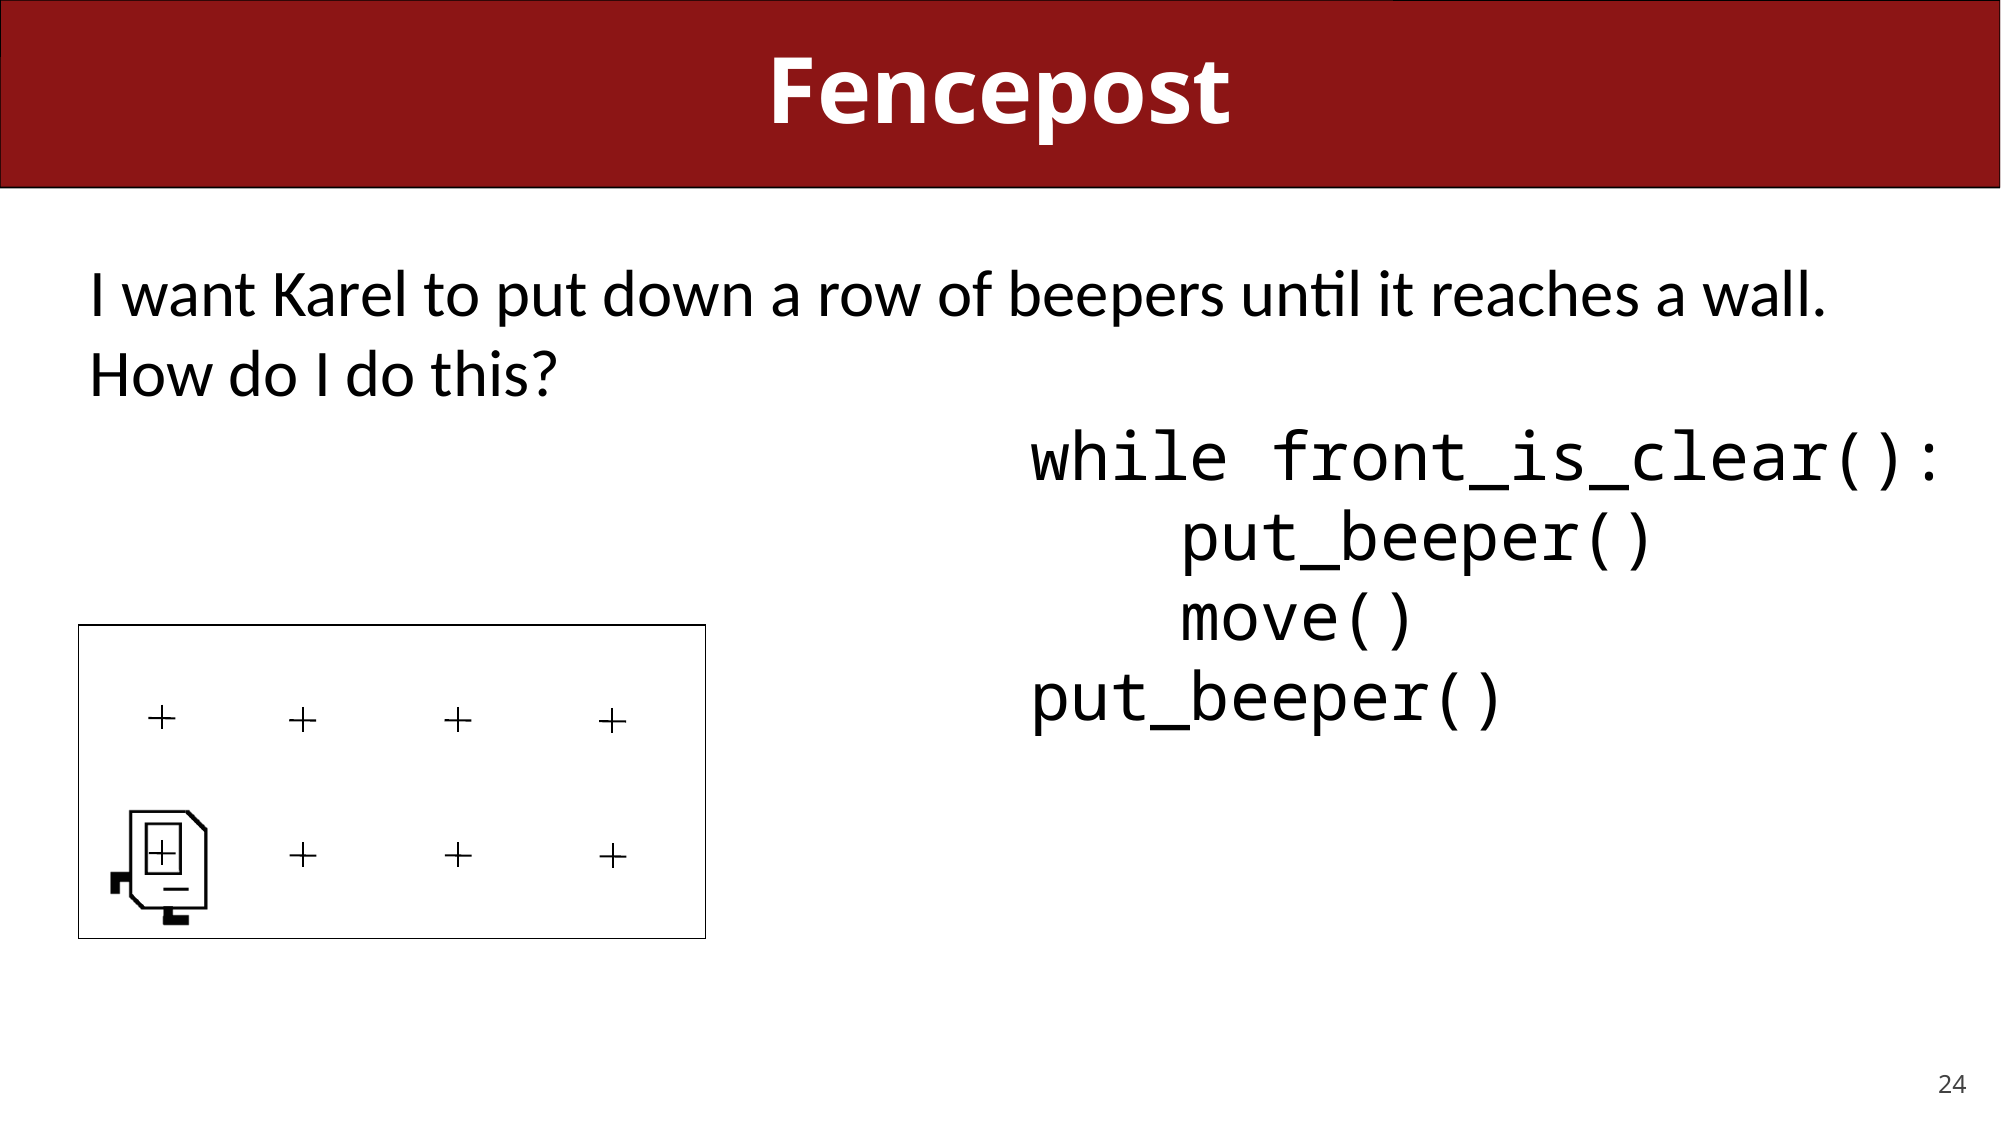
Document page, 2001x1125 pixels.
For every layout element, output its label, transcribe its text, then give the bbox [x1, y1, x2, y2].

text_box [444, 841, 472, 867]
text_box [78, 624, 706, 939]
text_box I want Karel to put down a row of beepers until it reaches a wall. How do I do this? [75, 242, 1925, 418]
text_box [289, 706, 317, 732]
picture [95, 800, 230, 935]
text_box while front_is_clear(): put_beeper() move() put_beeper() [1015, 406, 1966, 741]
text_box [599, 842, 627, 868]
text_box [599, 707, 627, 733]
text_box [444, 706, 472, 732]
title Fencepost [75, 0, 1925, 188]
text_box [148, 704, 176, 730]
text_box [289, 841, 317, 867]
